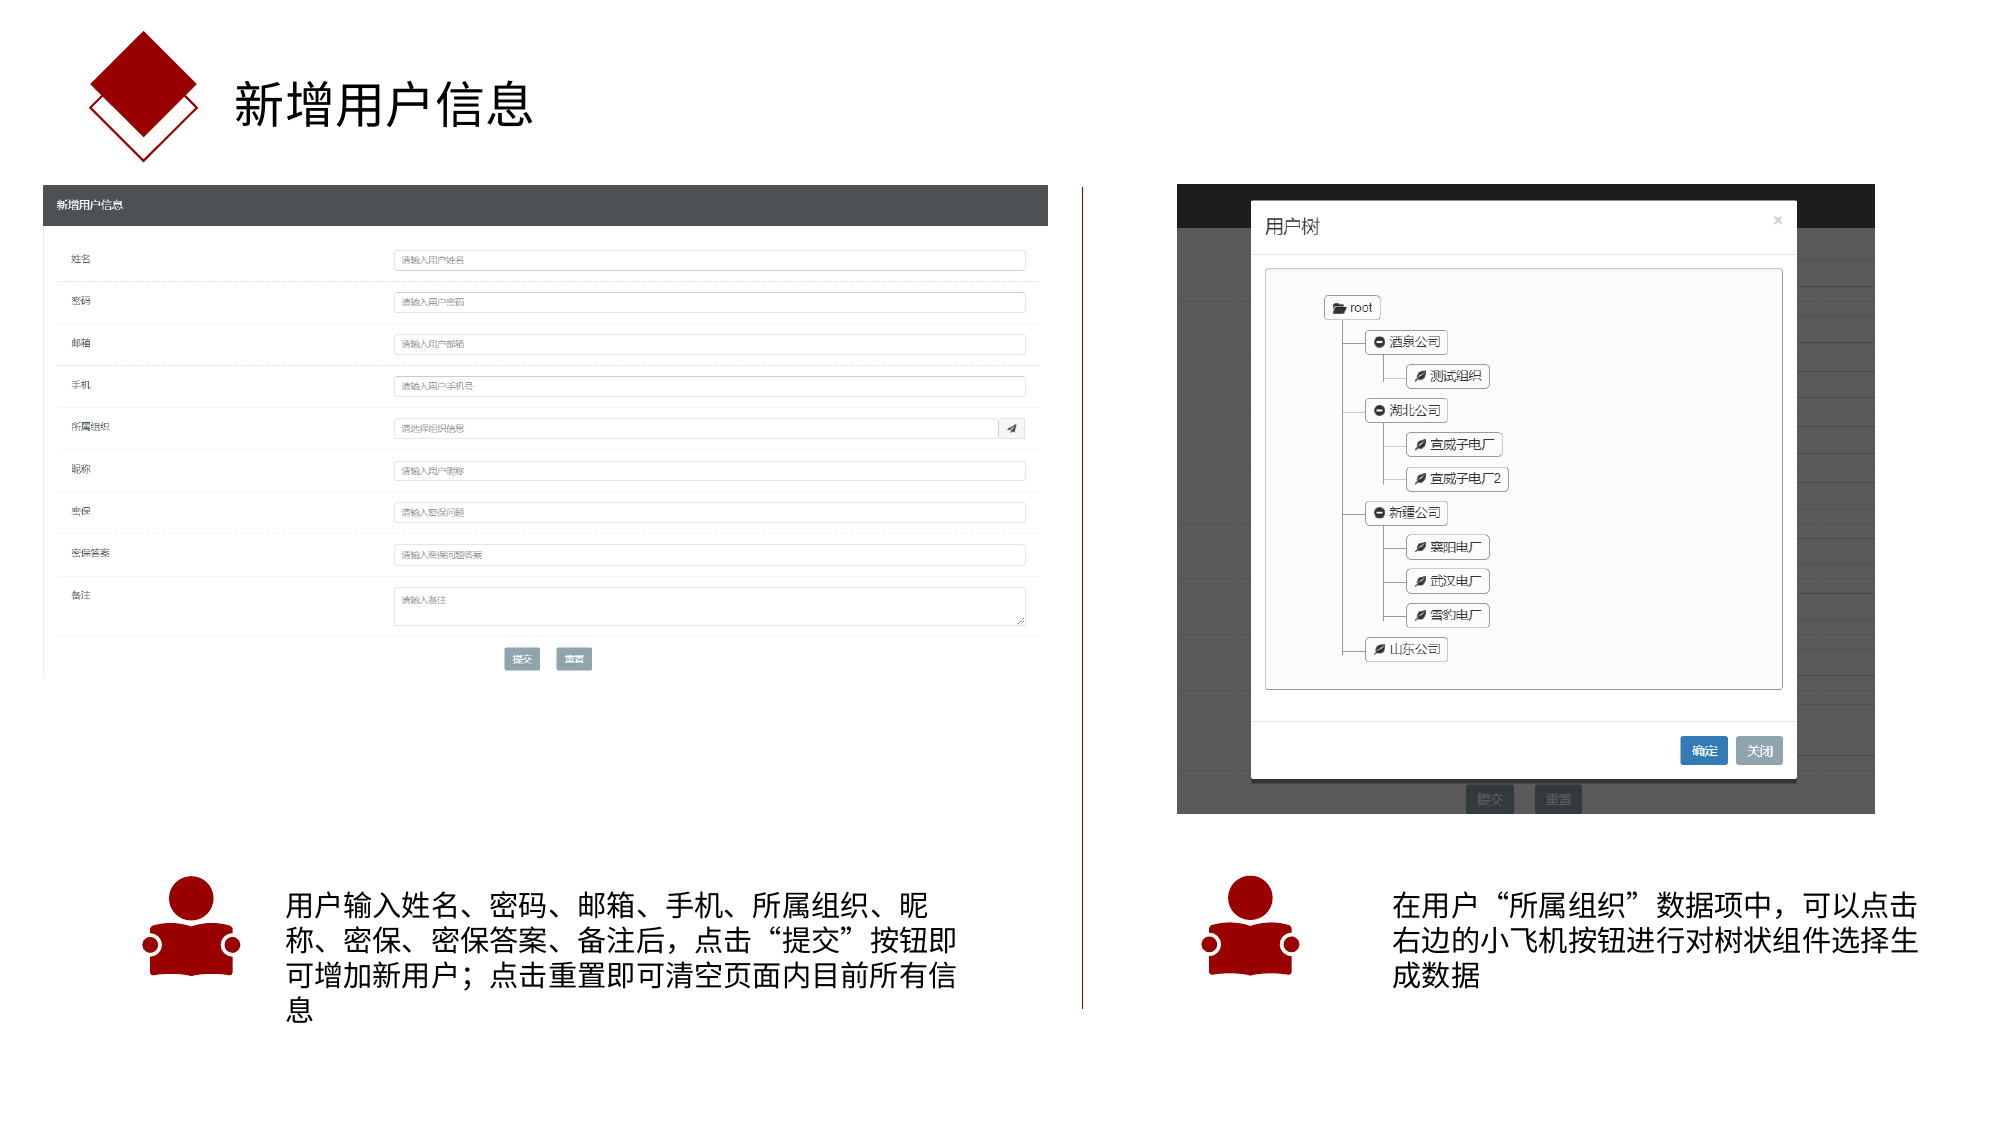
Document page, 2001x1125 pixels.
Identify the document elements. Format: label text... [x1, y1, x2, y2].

text_box [224, 936, 241, 953]
text_box [1283, 936, 1300, 953]
text_box [142, 937, 159, 953]
text_box [1228, 875, 1273, 920]
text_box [90, 30, 197, 161]
text_box [150, 922, 233, 977]
text_box [169, 876, 214, 921]
text_box [1201, 936, 1218, 953]
picture [1177, 184, 1875, 814]
text_box 在用户“所属组织”数据项中，可以点击右边的小飞机按钮进行对树状组件选择生成数据 [1377, 879, 1964, 1000]
text_box [1209, 922, 1292, 976]
picture [42, 184, 1048, 678]
text_box 用户输入姓名、密码、邮箱、手机、所属组织、昵称、密保、密保答案、备注后，点击“提交”按钮即可增加新用户；点击重置即可清空页面内目前所有信息 [270, 879, 1000, 1035]
text_box 新增用户信息 [220, 66, 621, 142]
